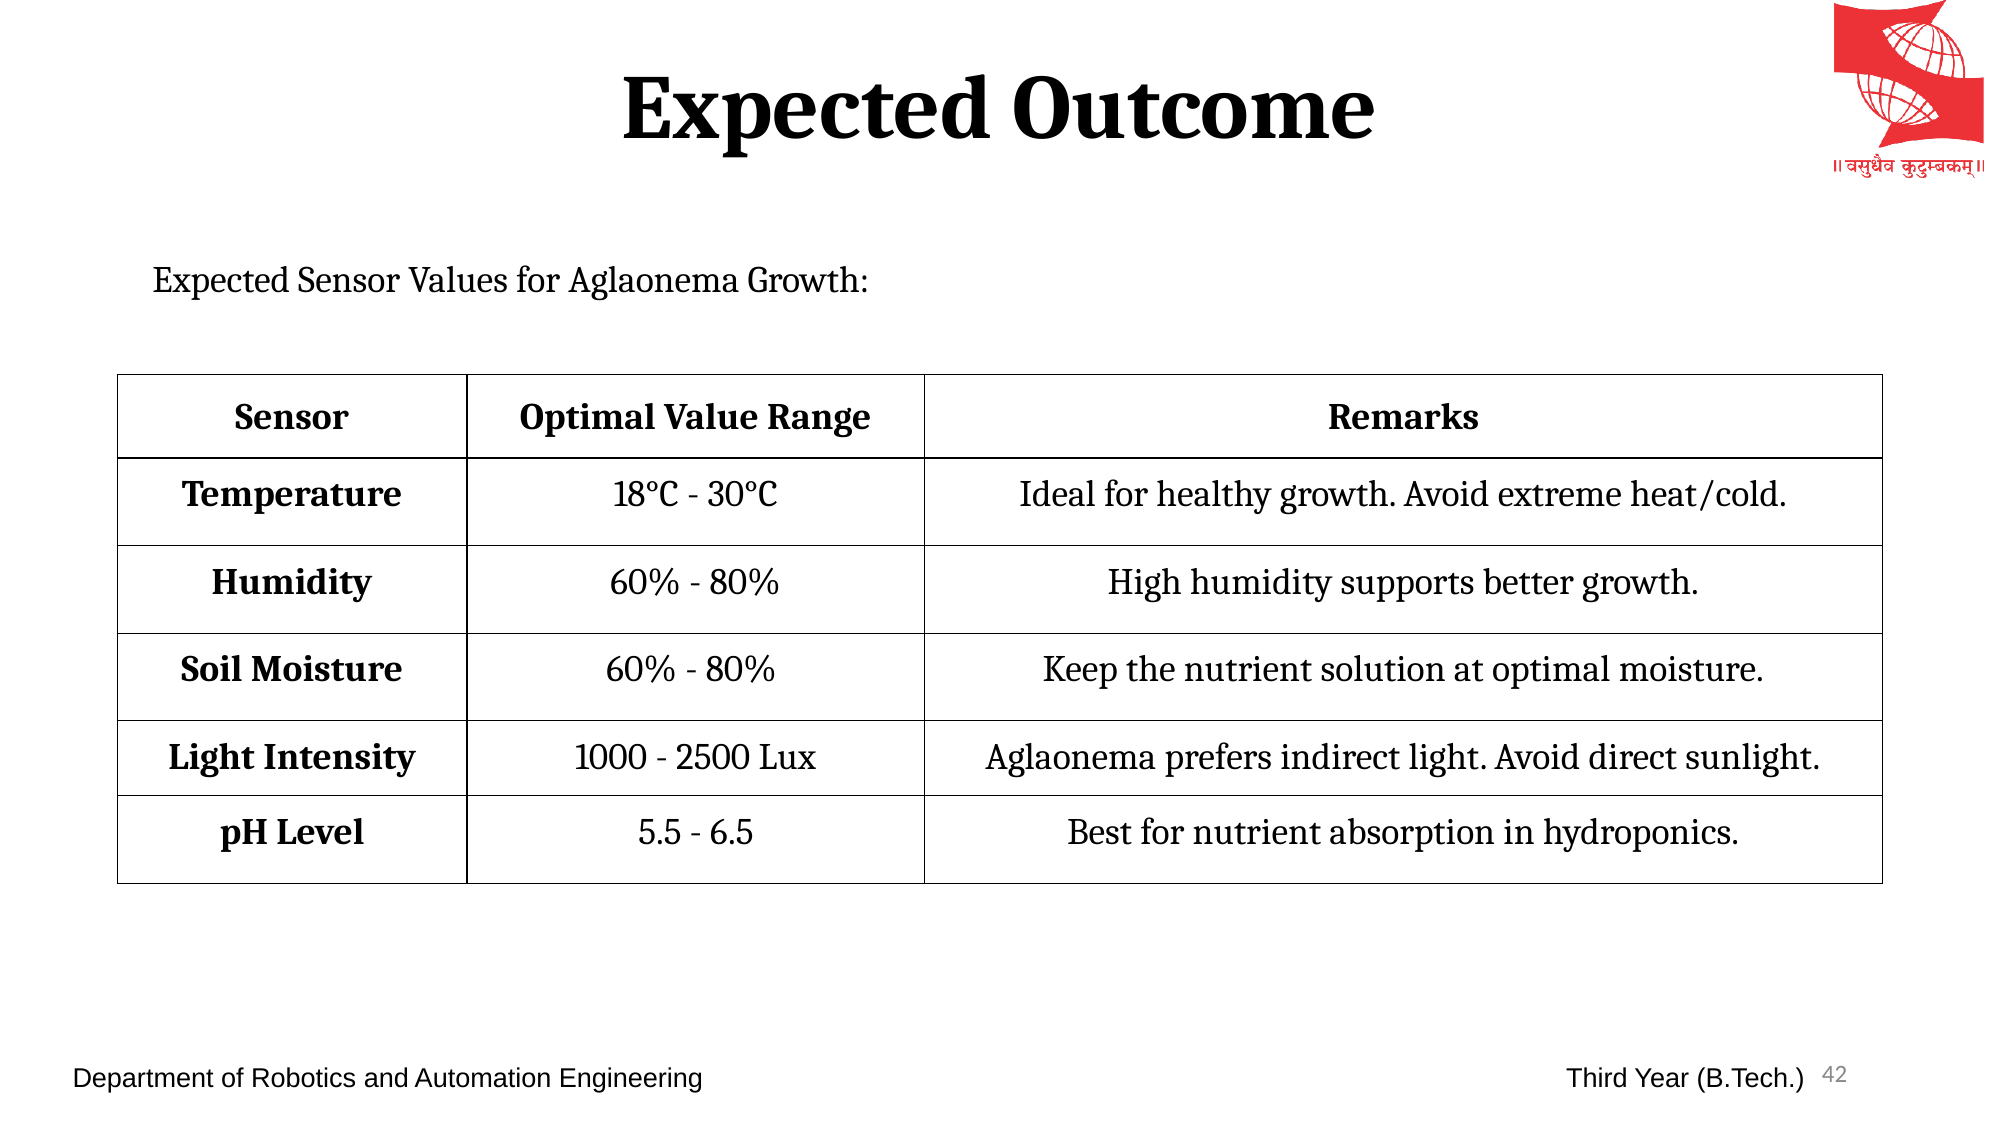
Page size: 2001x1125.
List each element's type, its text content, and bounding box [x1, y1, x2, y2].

table_cell 60% - 80% [468, 546, 924, 633]
text_box Department of Robotics and Automation Engineering Third Year (B.Tech.) [57, 1041, 1920, 1109]
table_cell Light Intensity [118, 721, 466, 795]
table_cell pH Level [118, 796, 466, 883]
table_cell Aglaonema prefers indirect light. Avoid direct sunlight. [925, 721, 1882, 795]
text_box Expected Sensor Values for Aglaonema Growth: [137, 240, 1632, 316]
table_cell High humidity supports better growth. [925, 546, 1882, 633]
title Expected Outcome [137, 0, 1863, 218]
table_cell 60% - 80% [468, 634, 924, 720]
table_cell Humidity [118, 546, 466, 633]
table_header Sensor [118, 375, 466, 457]
table_cell Keep the nutrient solution at optimal moisture. [925, 634, 1882, 720]
table_cell 1000 - 2500 Lux [468, 721, 924, 795]
table_cell Soil Moisture [118, 634, 466, 720]
table_header Optimal Value Range [468, 375, 924, 457]
table_cell Best for nutrient absorption in hydroponics. [925, 796, 1882, 883]
table_header Remarks [925, 375, 1882, 457]
table_cell Temperature [118, 459, 466, 545]
table_cell Ideal for healthy growth. Avoid extreme heat/cold. [925, 459, 1882, 545]
table_cell 5.5 - 6.5 [468, 796, 924, 883]
picture [1834, 0, 1985, 179]
table_cell 18°C - 30°C [468, 459, 924, 545]
